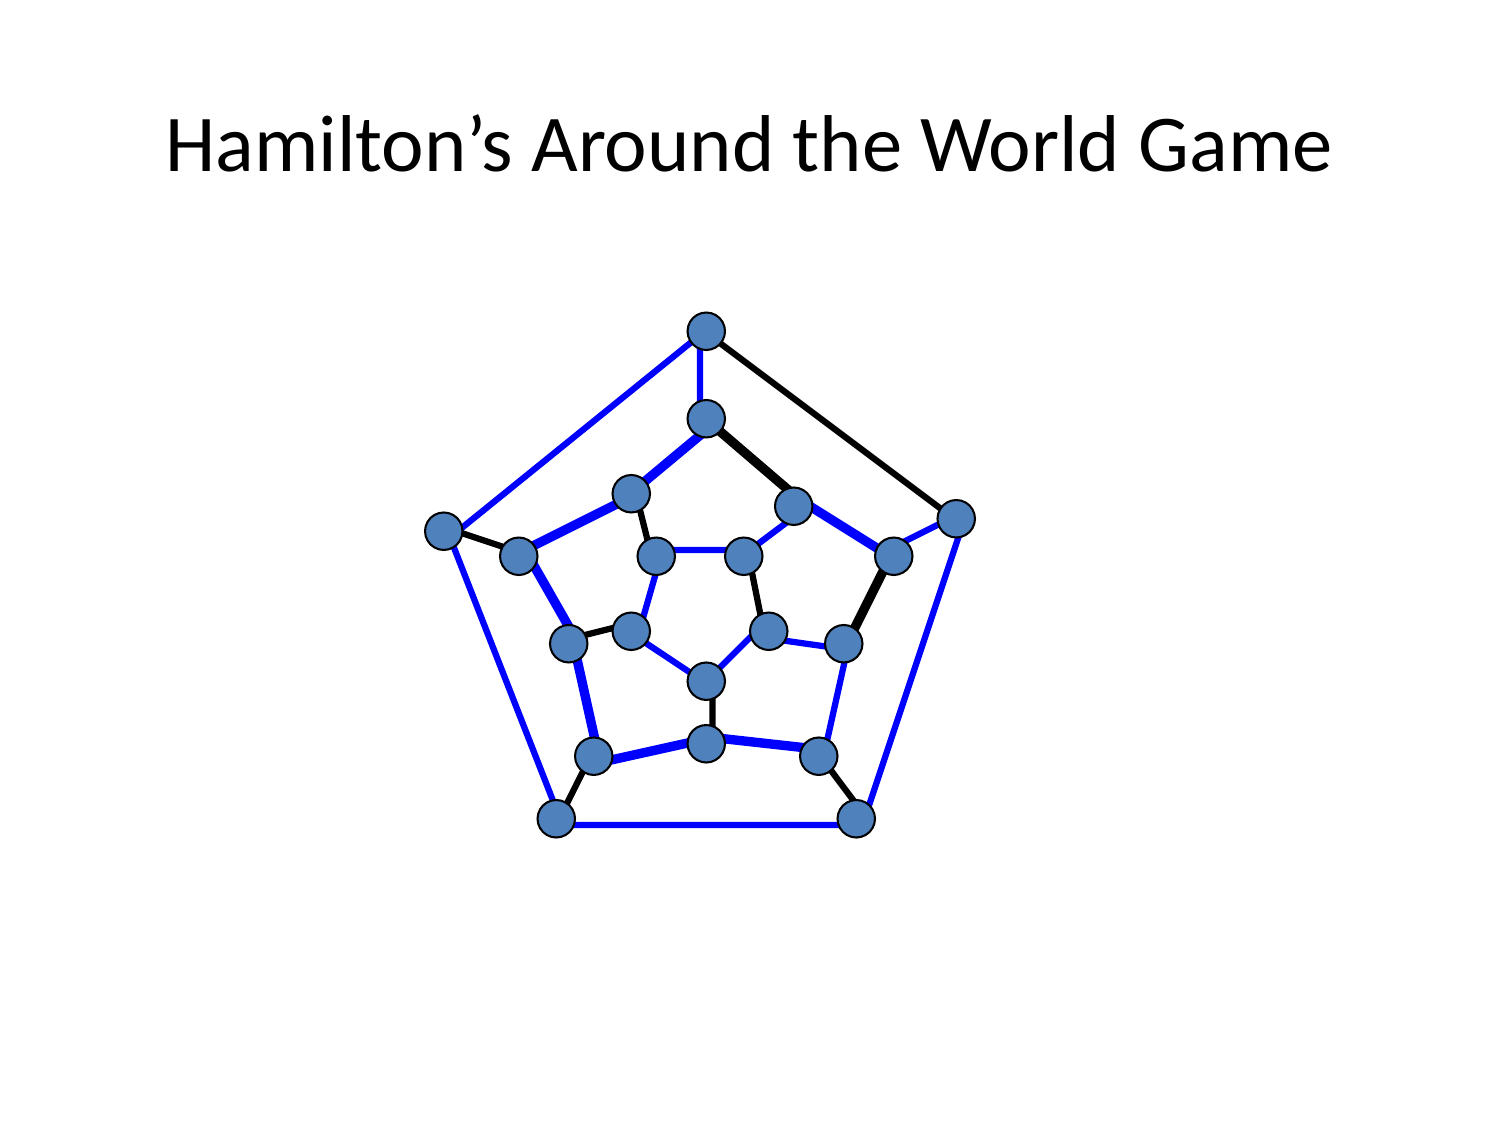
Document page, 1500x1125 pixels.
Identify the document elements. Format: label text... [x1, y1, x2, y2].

text_box [837, 821, 875, 838]
text_box [966, 502, 976, 535]
text_box [537, 821, 575, 838]
text_box [687, 312, 726, 335]
text_box [425, 516, 432, 546]
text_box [437, 337, 963, 813]
title Hamilton’s Around the World Game [75, 45, 1425, 233]
